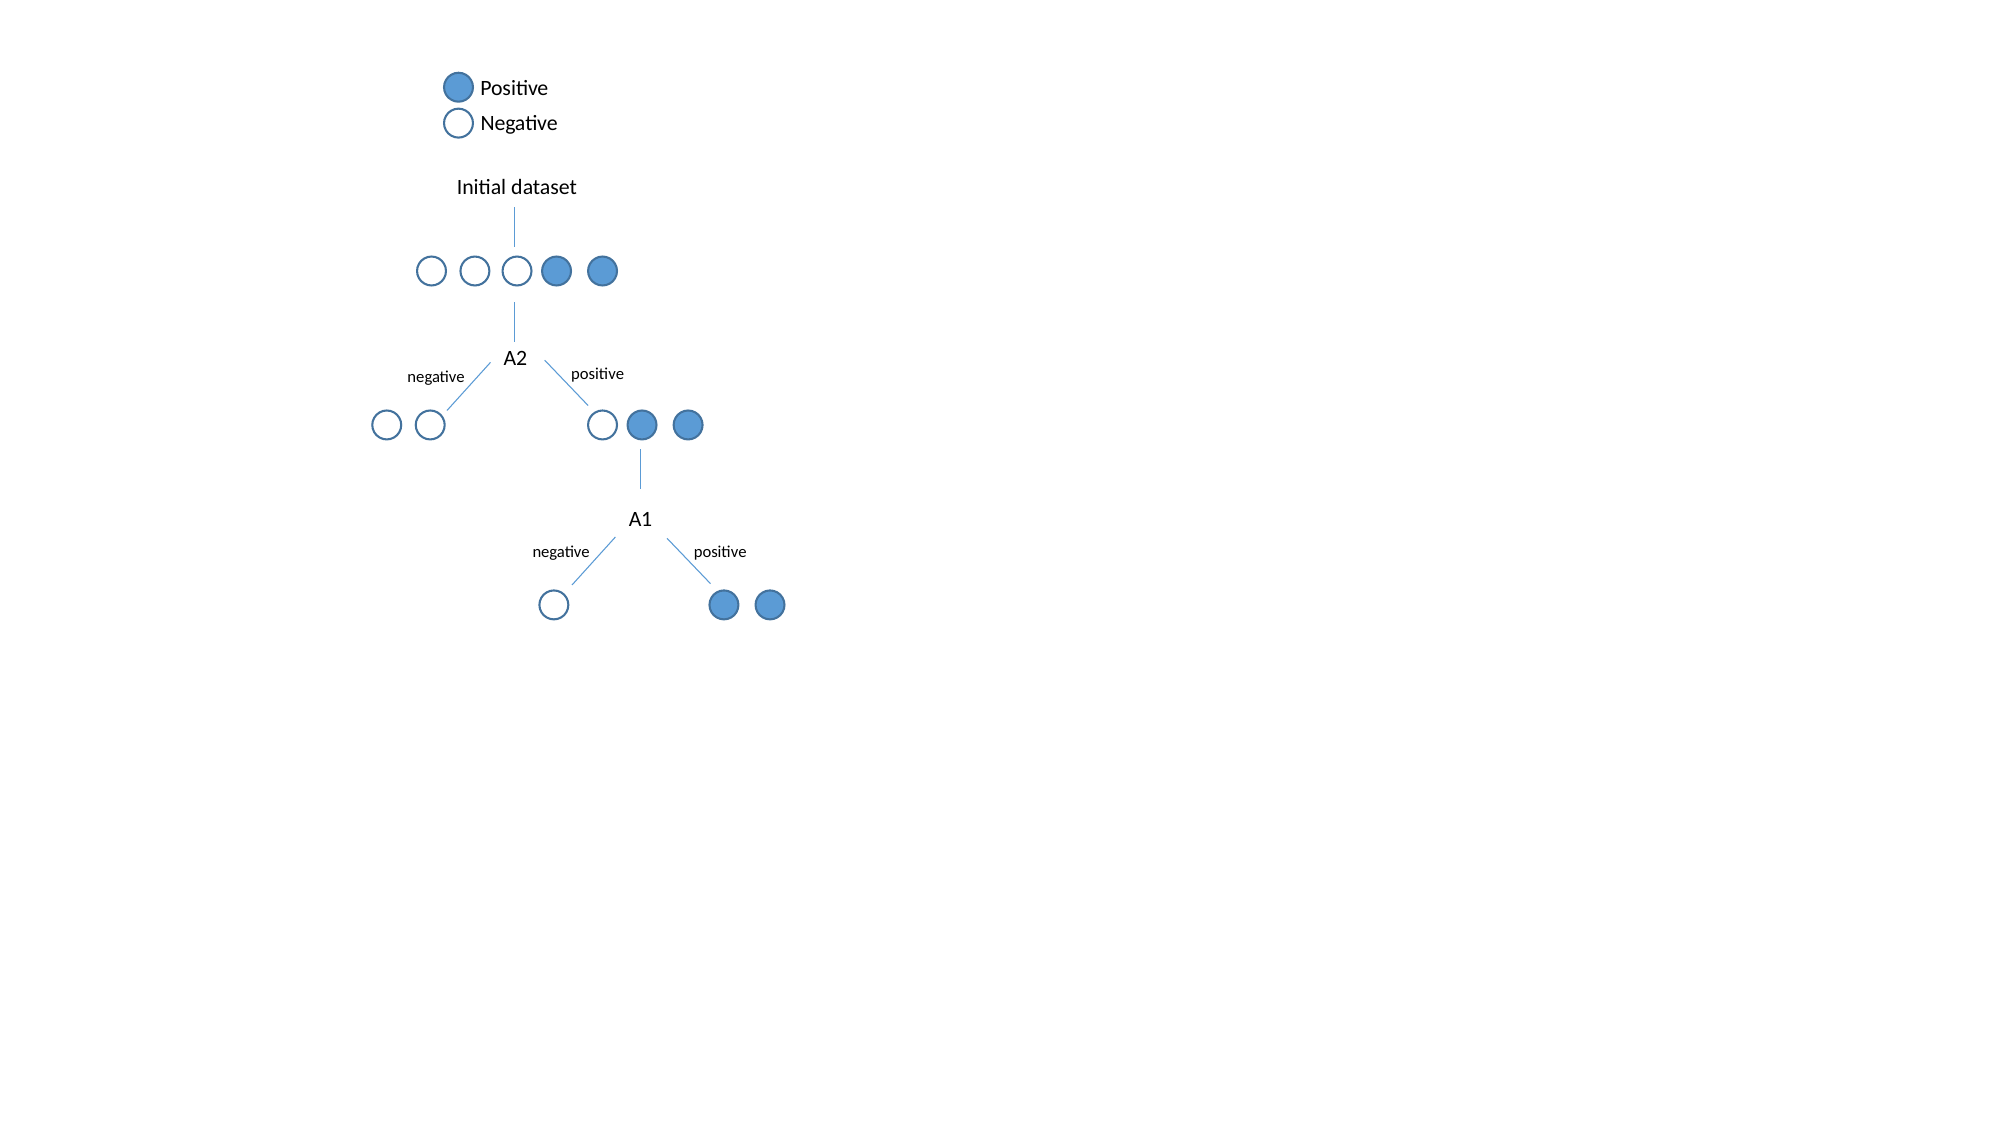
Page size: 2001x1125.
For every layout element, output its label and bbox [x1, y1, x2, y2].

text_box [372, 65, 785, 620]
